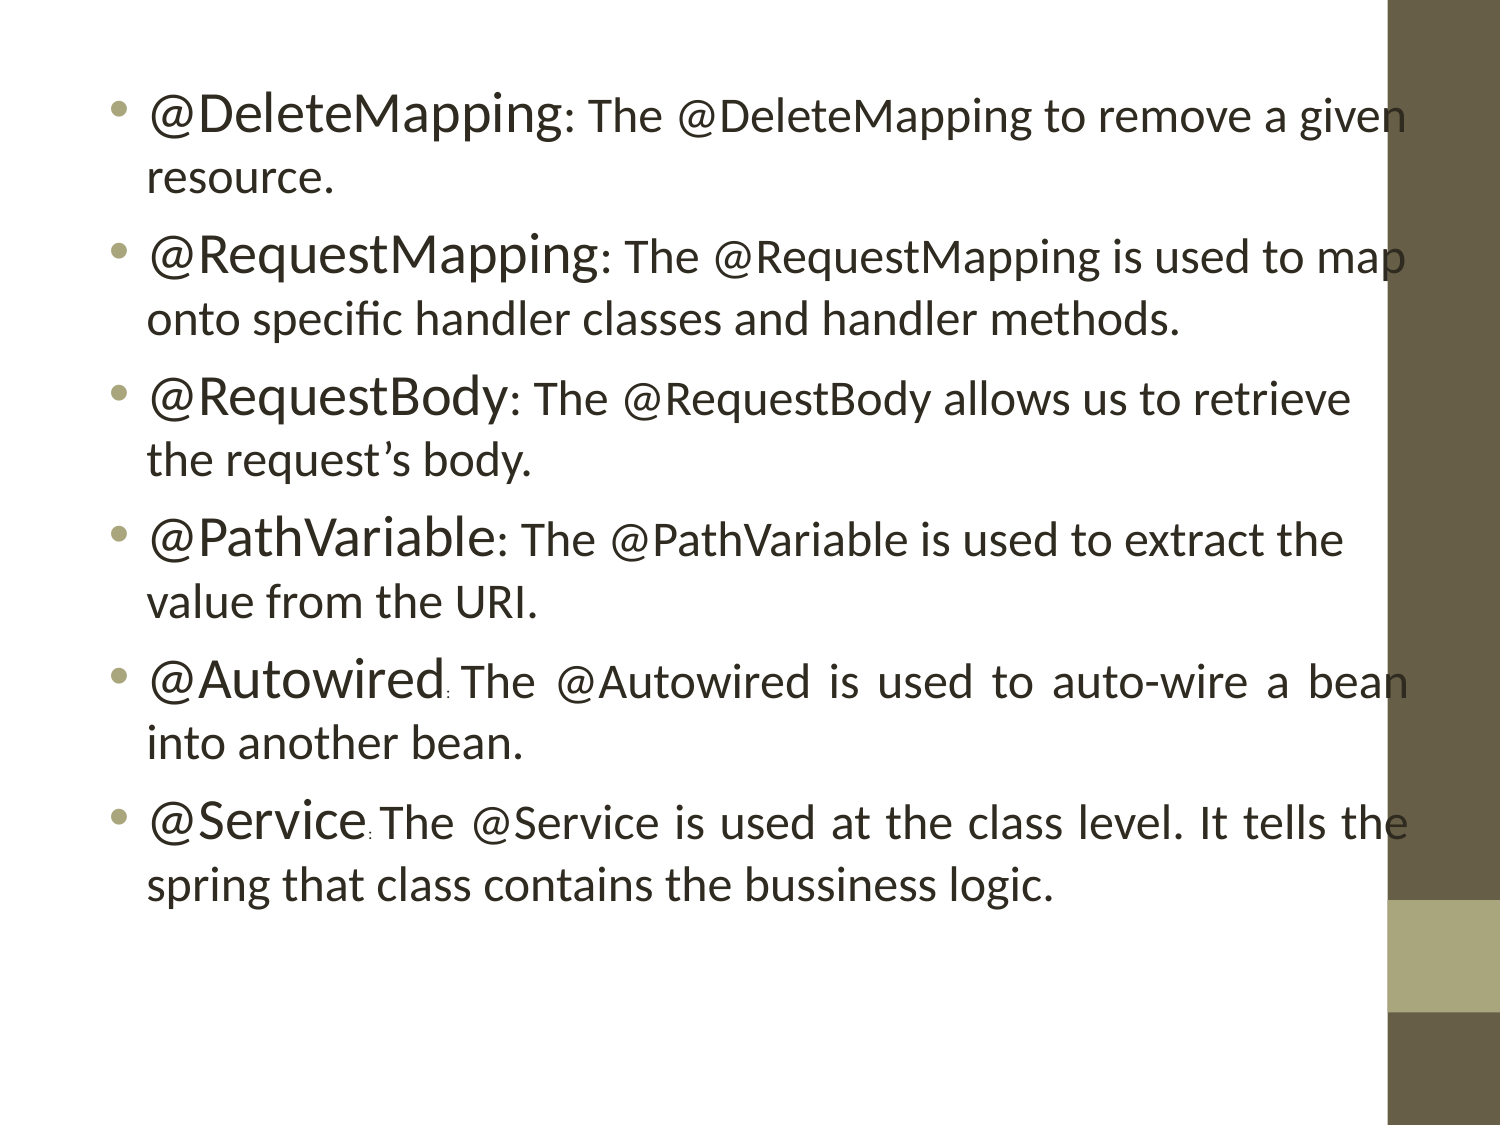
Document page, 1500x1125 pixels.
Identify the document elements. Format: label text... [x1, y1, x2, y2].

list @DeleteMapping: The @DeleteMapping to remove a given resource. @RequestMapping: The @RequestMapping is used to map onto specific handler classes and handler methods. @RequestBody: The @RequestBody allows us to retrieve the request’s body. @PathVariable: The @PathVariable is used to extract the value from the URI. @Autowired: The @Autowired is used to auto-wire a bean into another bean. @Service: The @Service is used at the class level. It tells the spring that class contains the bussiness logic. [75, 66, 1425, 1071]
